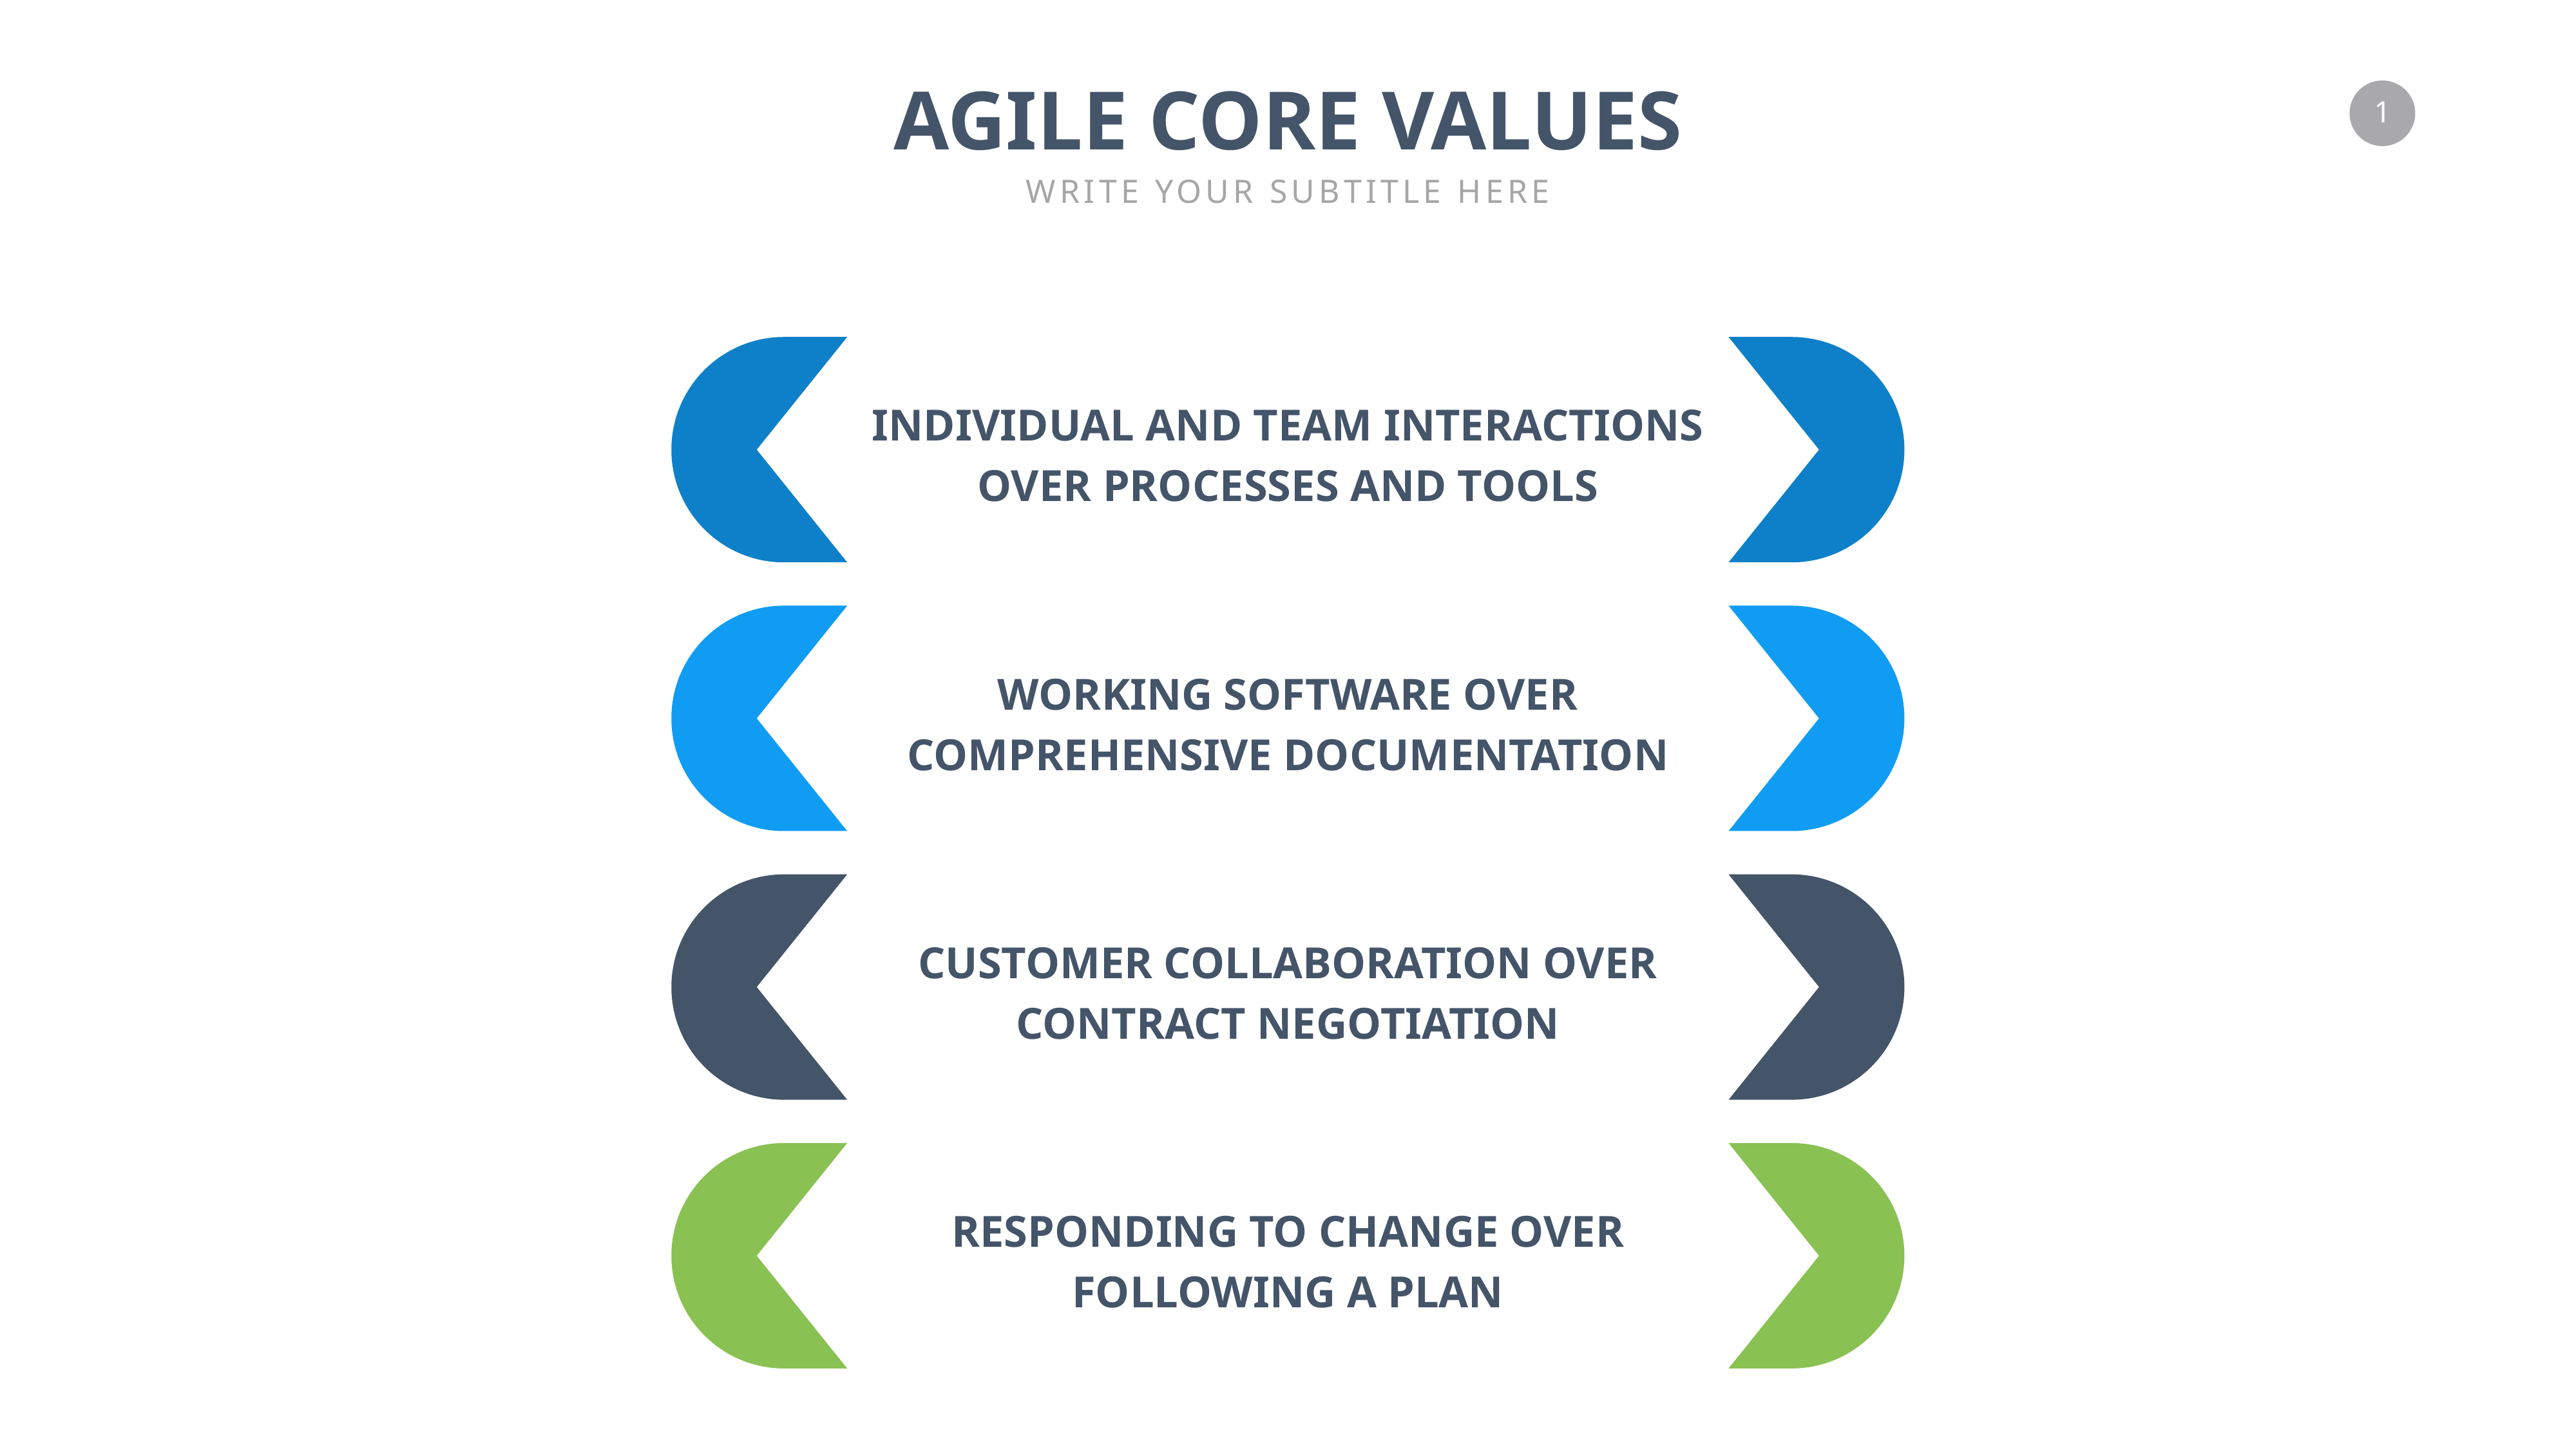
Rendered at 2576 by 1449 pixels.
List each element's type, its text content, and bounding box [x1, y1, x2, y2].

text_box [671, 874, 848, 1100]
text_box INDIVIDUAL AND TEAM INTERACTIONS OVER PROCESSES AND TOOLS [847, 384, 1729, 515]
text_box CUSTOMER COLLABORATION OVER CONTRACT NEGOTIATION [847, 922, 1729, 1052]
text_box [1728, 874, 1905, 1100]
text_box [1728, 337, 1905, 563]
text_box [671, 605, 848, 831]
text_box RESPONDING TO CHANGE OVER FOLLOWING A PLAN [847, 1190, 1729, 1321]
text_box [671, 1142, 848, 1368]
text_box WORKING SOFTWARE OVER COMPREHENSIVE DOCUMENTATION [847, 653, 1729, 784]
text_box [1728, 1142, 1905, 1368]
text_box AGILE CORE VALUES [884, 64, 1692, 171]
text_box [1728, 605, 1905, 831]
text_box WRITE YOUR SUBTITLE HERE [1016, 166, 1560, 215]
text_box [671, 337, 848, 563]
